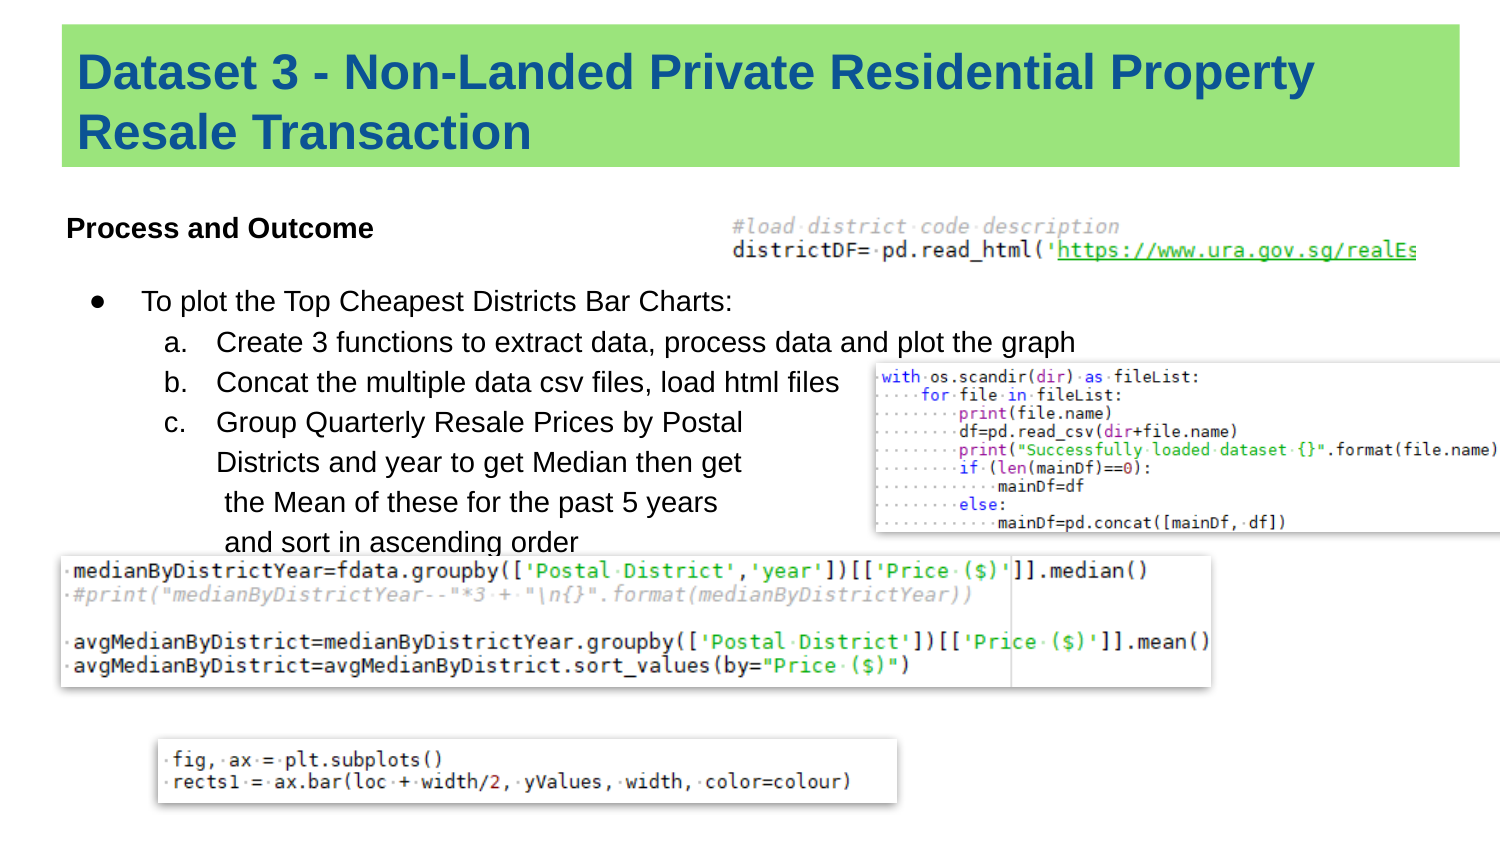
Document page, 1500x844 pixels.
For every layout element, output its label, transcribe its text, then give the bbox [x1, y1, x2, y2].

picture [61, 556, 1211, 687]
picture [158, 739, 898, 803]
title Dataset 3 - Non-Landed Private Residential Property Resale Transaction [61, 24, 1460, 167]
picture [727, 210, 1416, 271]
picture [876, 363, 1500, 532]
list Process and Outcome To plot the Top Cheapest Districts Bar Charts: Create 3 functions to extract data, process data and plot the graph Concat the multiple data csv files, load html files Group Quarterly Resale Prices by Postal Districts and year to get Median then get the Mean of these for the past 5 years and sort in ascending order Plot Bar Chart for Top Cheapest district [51, 189, 1449, 750]
